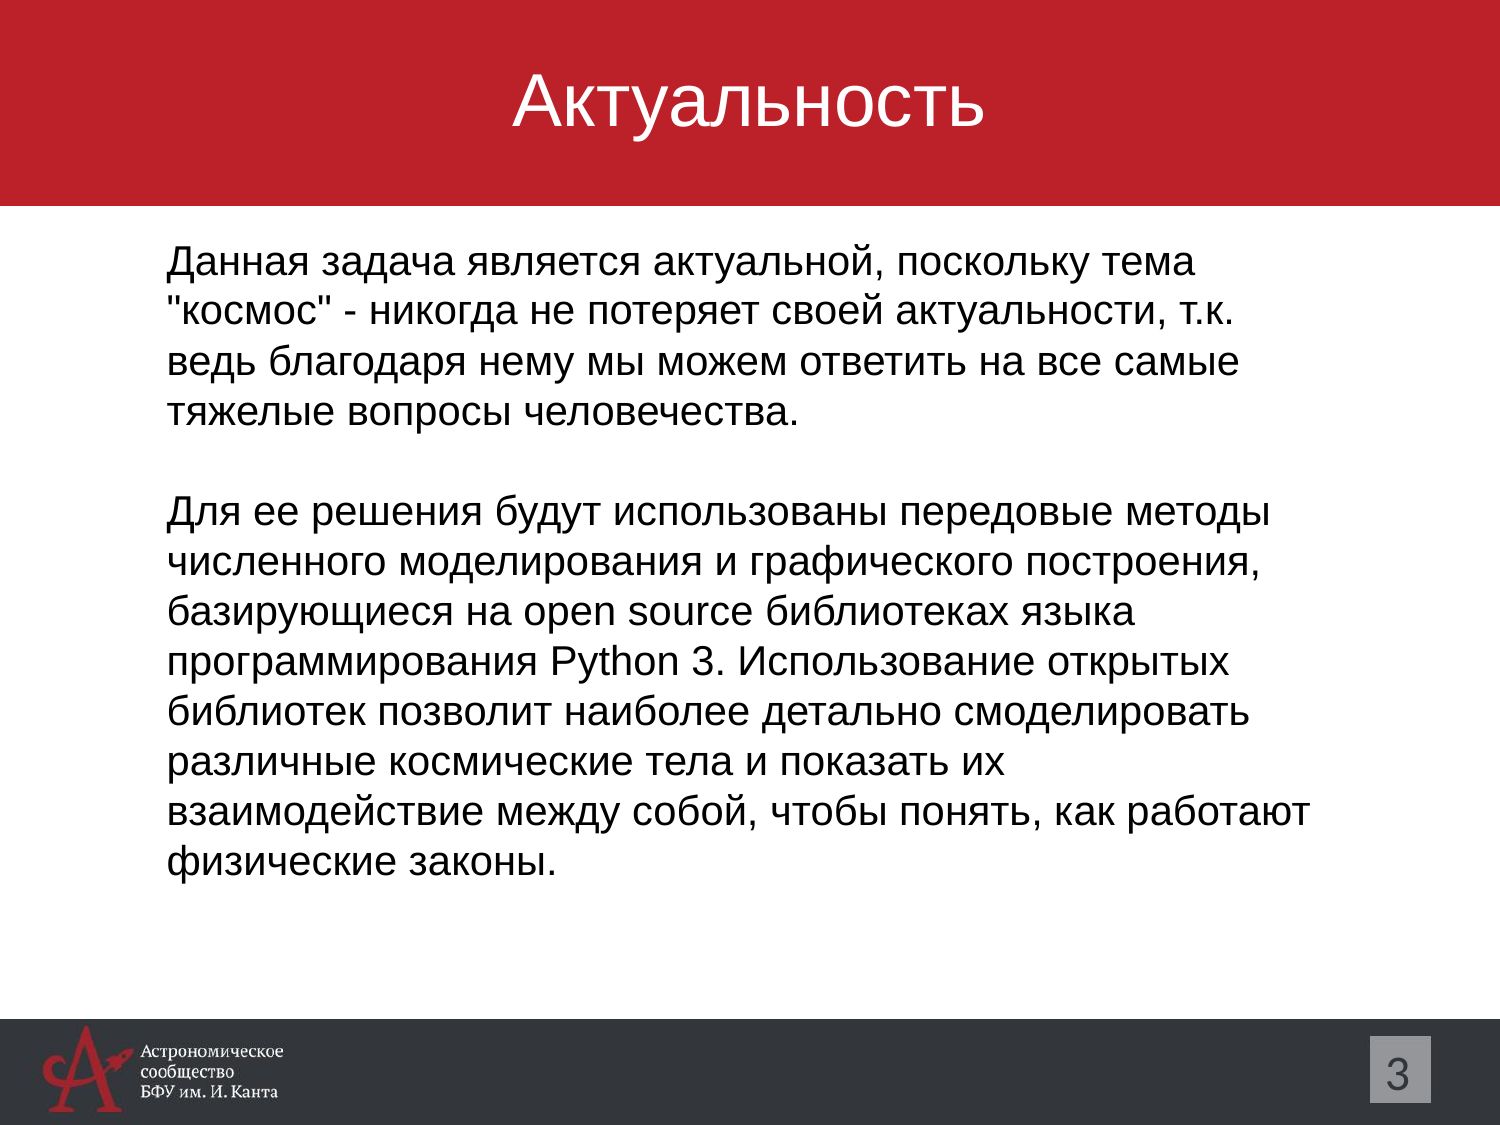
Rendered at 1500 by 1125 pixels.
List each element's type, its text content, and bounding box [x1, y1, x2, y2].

slide_number 3 [1364, 1035, 1425, 1106]
title Актуальность [75, 3, 1425, 191]
picture [0, 0, 1500, 1125]
